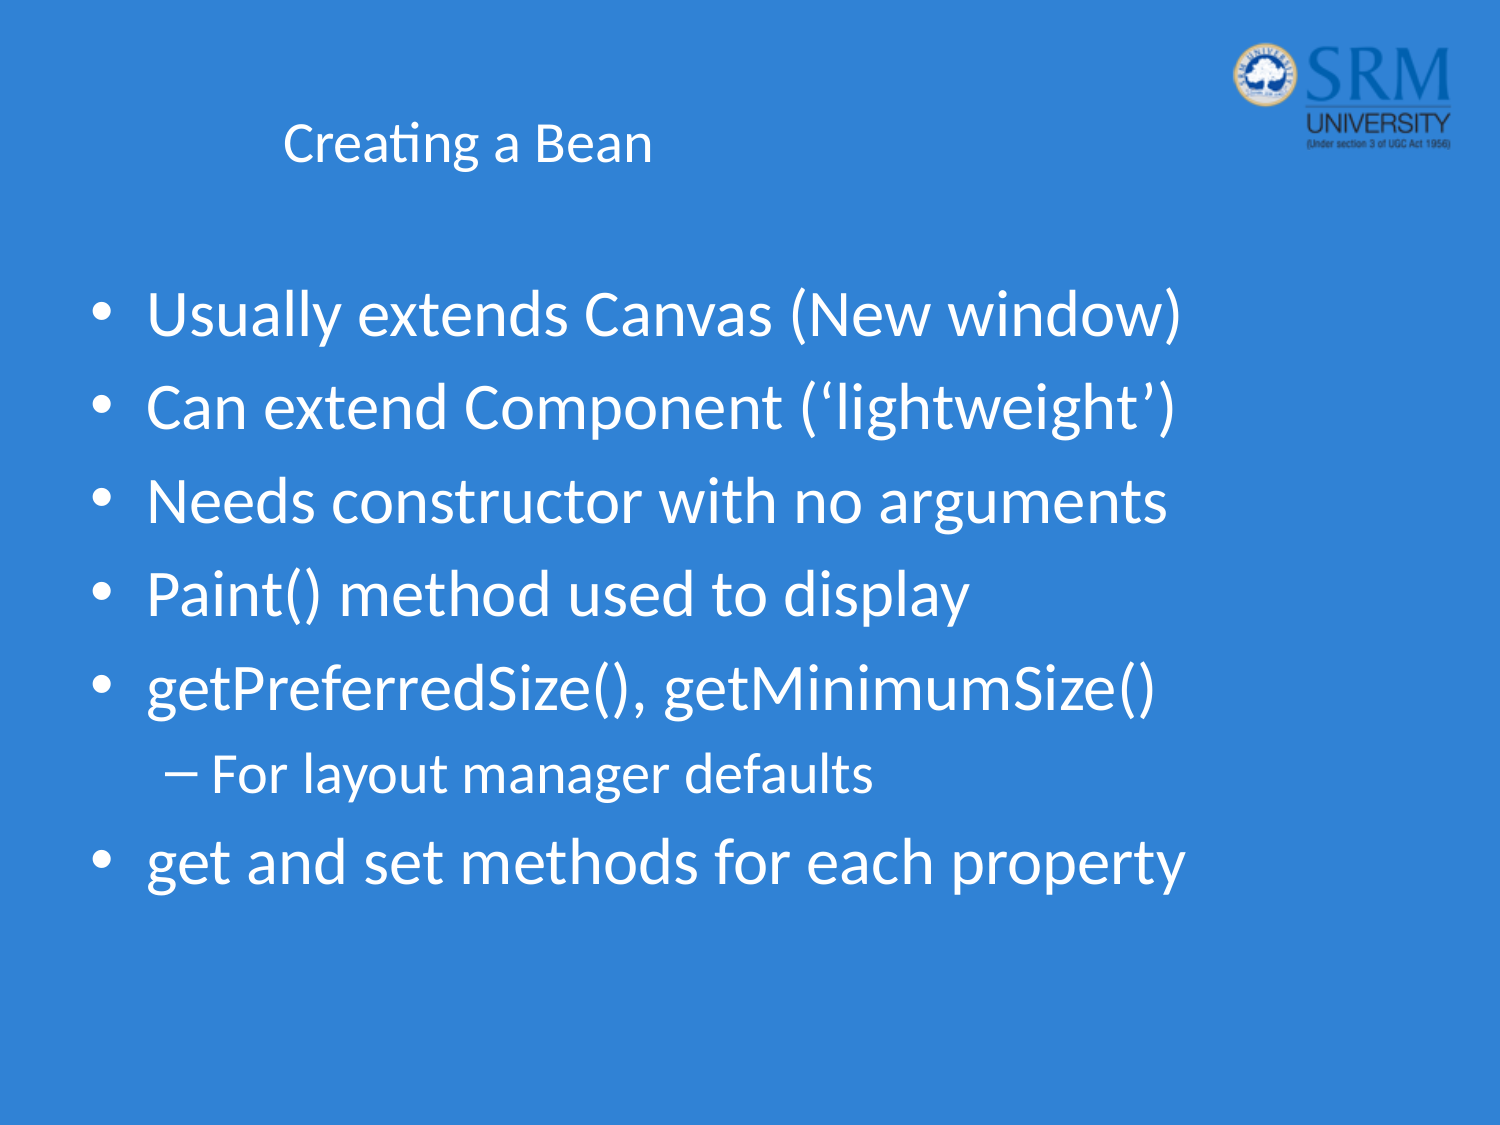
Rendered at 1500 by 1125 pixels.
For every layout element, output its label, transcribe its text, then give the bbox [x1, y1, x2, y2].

list Usually extends Canvas (New window) Can extend Component (‘lightweight’) Needs constructor with no arguments Paint() method used to display getPreferredSize(), getMinimumSize() For layout manager defaults get and set methods for each property [75, 262, 1425, 1005]
picture [1224, 37, 1460, 157]
title Creating a Bean [75, 45, 863, 233]
